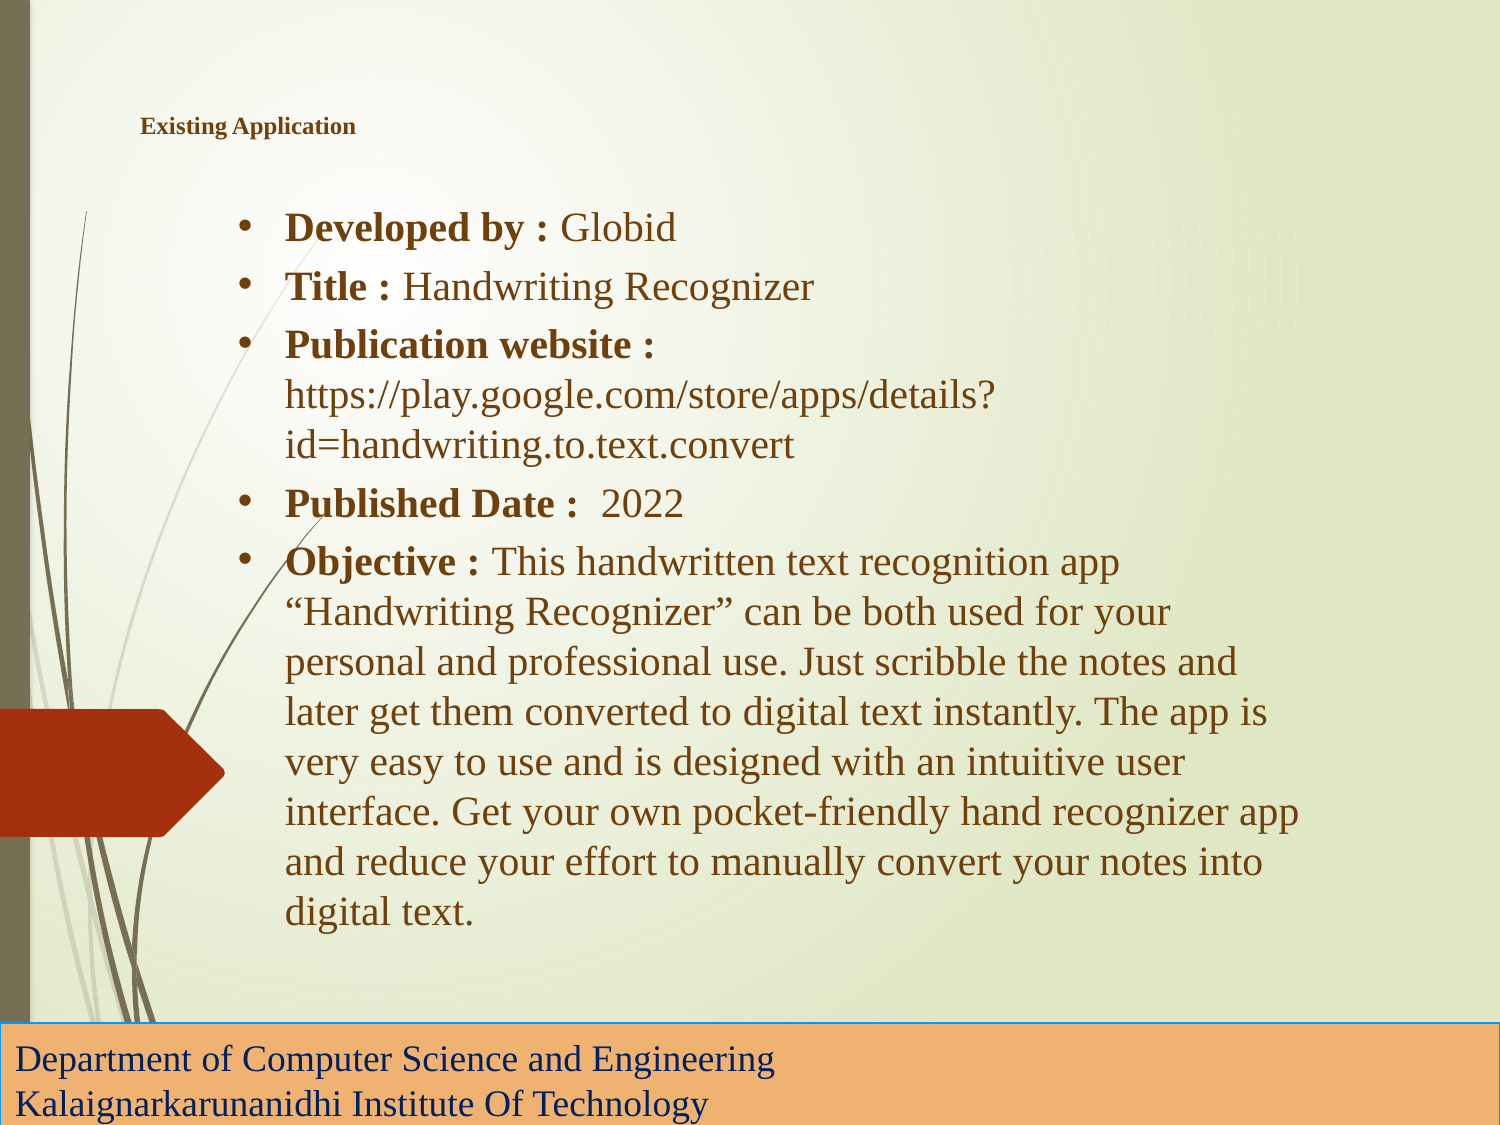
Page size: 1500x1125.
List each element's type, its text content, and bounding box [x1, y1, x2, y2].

text_box Department of Computer Science and Engineering Kalaignarkarunanidhi Institute Of Technology [0, 1023, 1500, 1125]
title Existing Application [125, 101, 1400, 177]
text_box Developed by : Globid Title : Handwriting Recognizer Publication website : https://play.google.com/store/apps/details?id=handwriting.to.text.convert Published Date : 2022 Objective : This handwritten text recognition app “Handwriting Recognizer” can be both used for your personal and professional use. Just scribble the notes and later get them converted to digital text instantly. The app is very easy to use and is designed with an intuitive user interface. Get your own pocket-friendly hand recognizer app and reduce your effort to manually convert your notes into digital text. [223, 192, 1322, 932]
